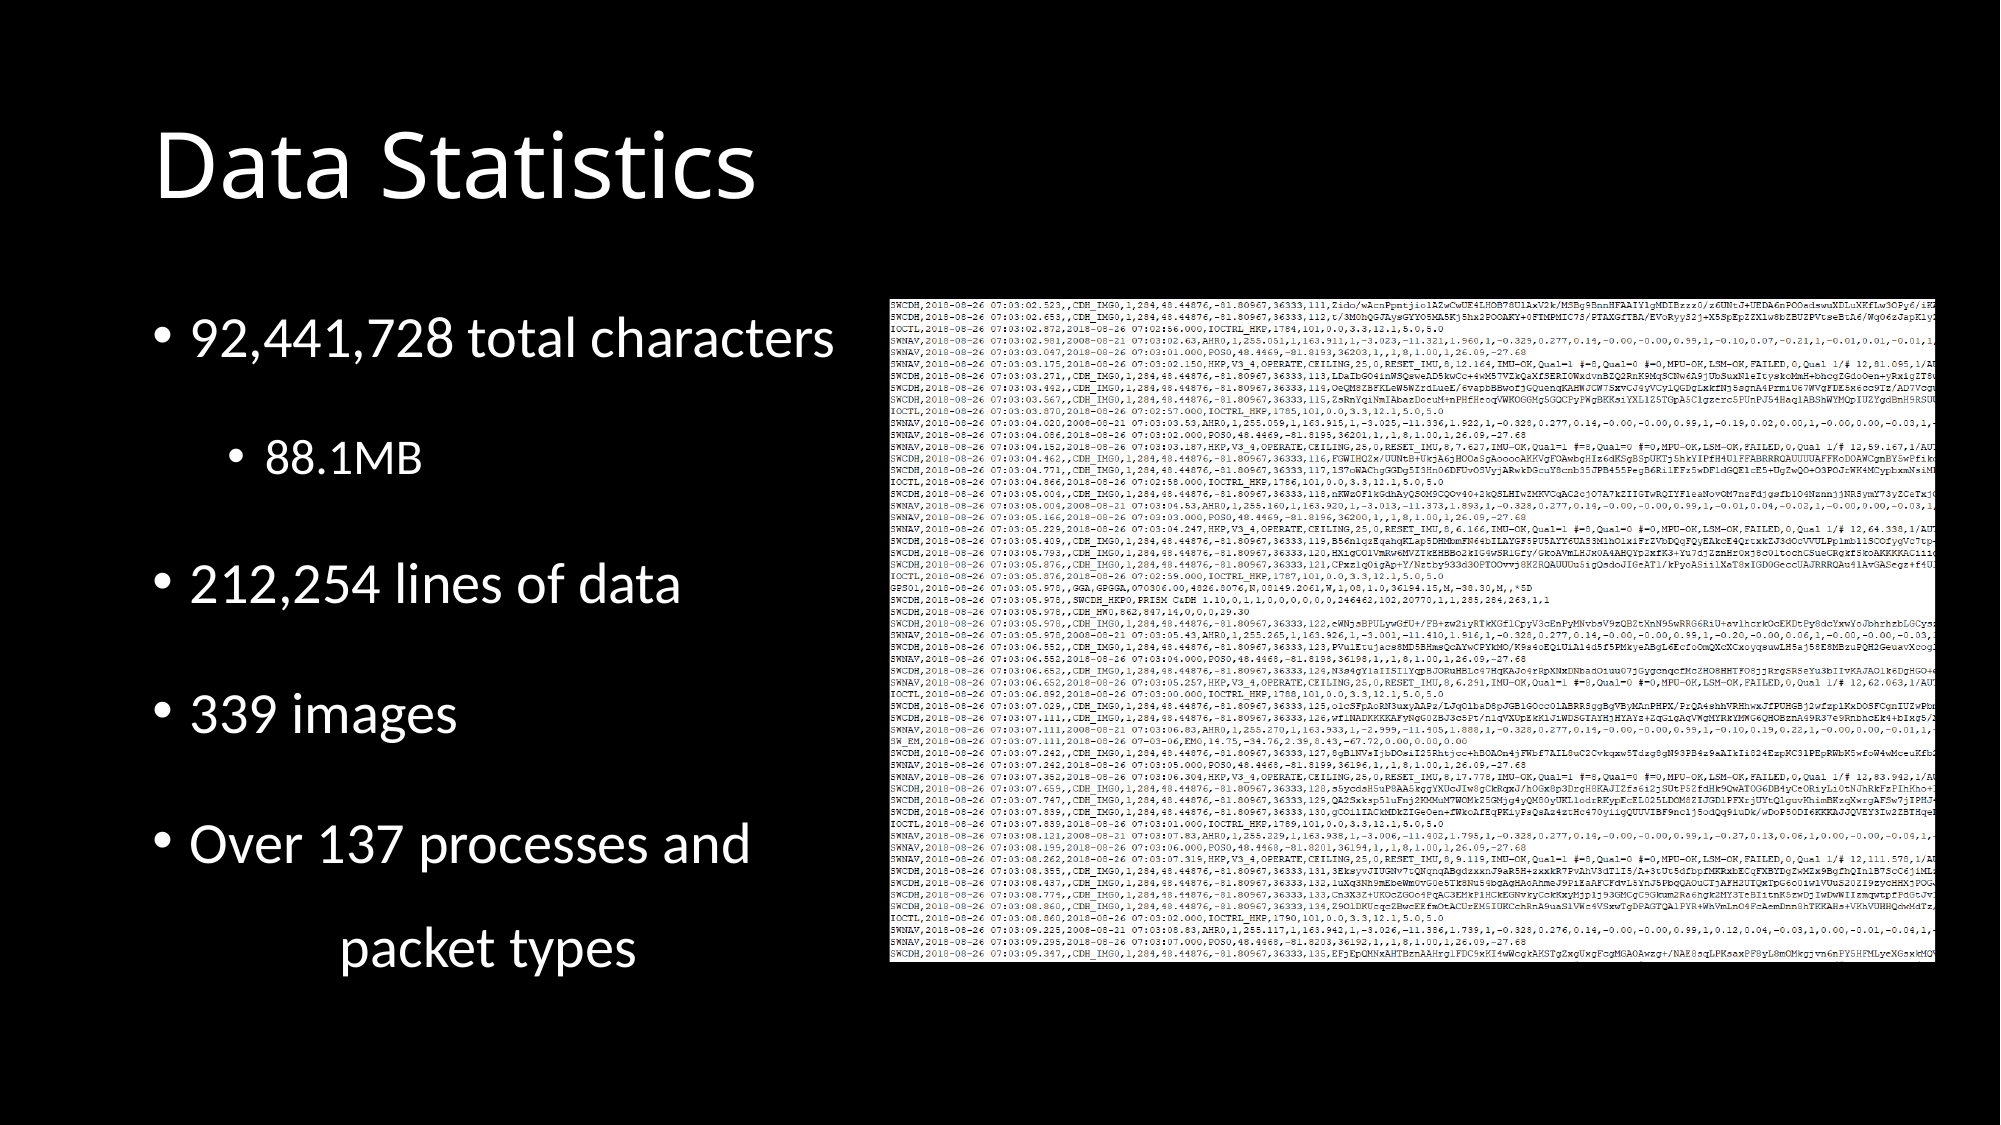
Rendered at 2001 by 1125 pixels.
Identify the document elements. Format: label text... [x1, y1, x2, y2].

title Data Statistics [137, 59, 1863, 278]
picture [889, 299, 1936, 962]
list 92,441,728 total characters 88.1MB 212,254 lines of data 339 images Over 137 processes and packet types [137, 299, 890, 1014]
